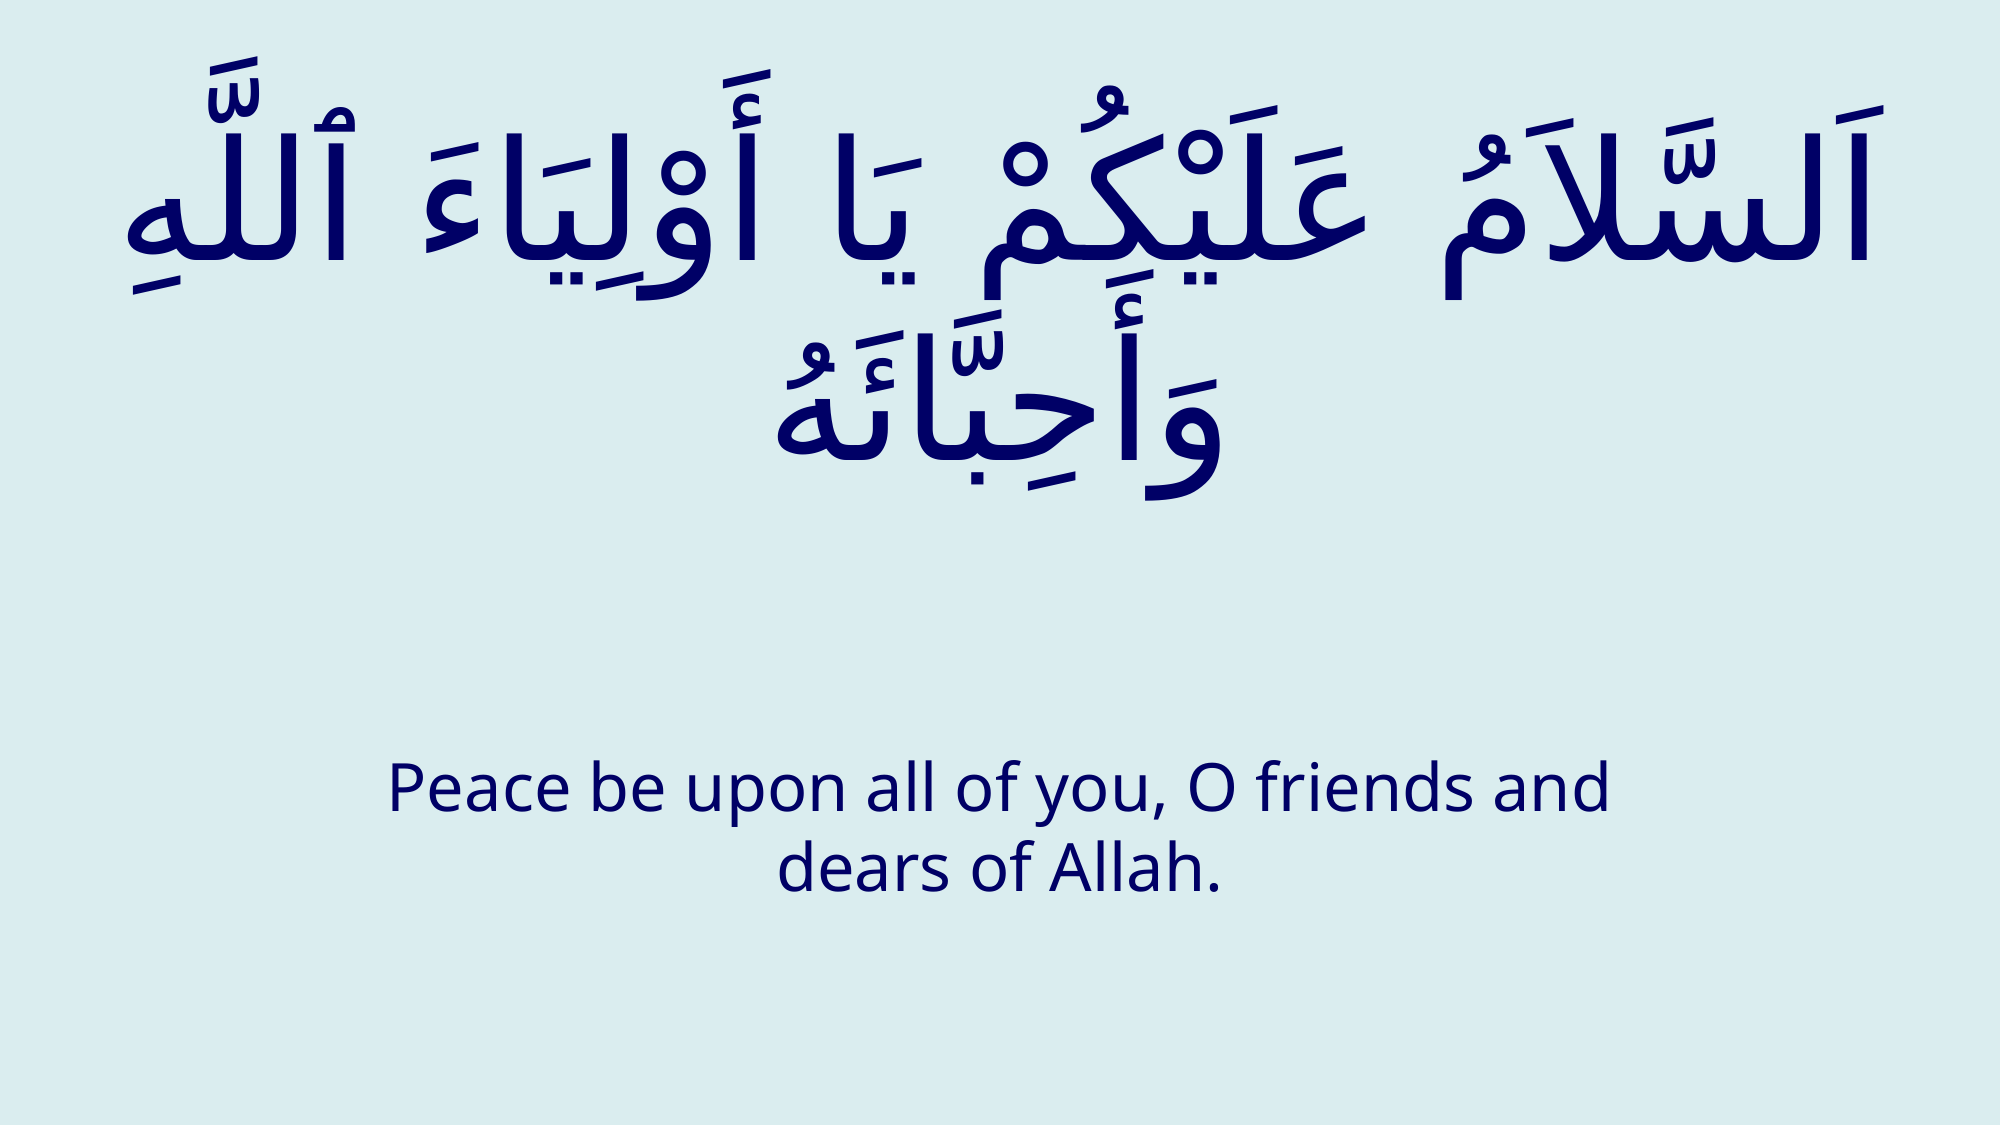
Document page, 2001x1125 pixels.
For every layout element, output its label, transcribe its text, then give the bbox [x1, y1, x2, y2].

list Peace be upon all of you, O friends and dears of Allah. [356, 737, 1644, 1125]
title اَلسَّلاَمُ عَلَيْكُمْ يَا أَوْلِيَاءَ ٱللَّهِ وَأَحِبَّائَهُ [0, 86, 2000, 502]
